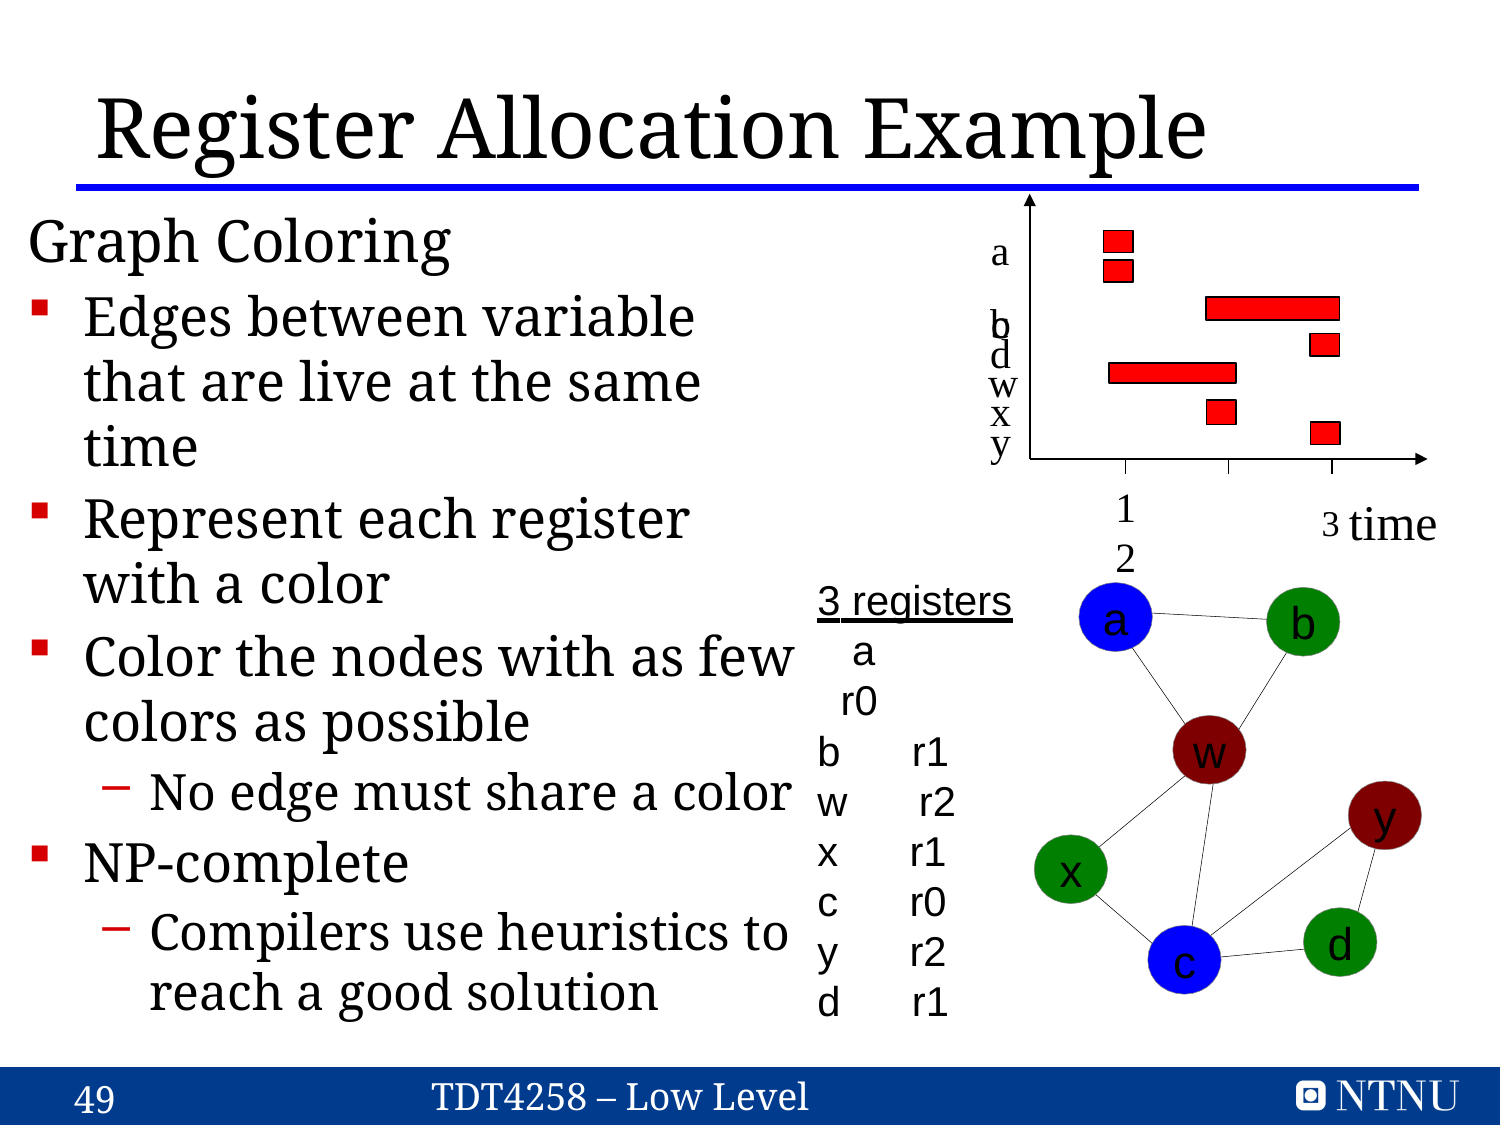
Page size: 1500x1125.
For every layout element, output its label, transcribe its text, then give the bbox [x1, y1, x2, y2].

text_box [1033, 582, 1422, 995]
text_box 1 2 [1113, 479, 1242, 581]
text_box [1206, 400, 1237, 425]
text_box [1108, 363, 1236, 383]
text_box [1023, 193, 1036, 207]
text_box [1309, 333, 1340, 356]
text_box x [988, 383, 1014, 412]
text_box [1415, 452, 1428, 466]
text_box [1103, 230, 1134, 253]
text_box Register Allocation Example [75, 33, 1463, 217]
text_box [1310, 422, 1341, 445]
text_box 3 registers a r0 b r1 w r2 x r1 c r0 y r2 d r1 [815, 572, 1015, 1025]
text_box [1206, 296, 1340, 321]
text_box y [988, 412, 1014, 465]
picture [0, 1067, 1500, 1125]
text_box w [986, 353, 1021, 406]
text_box [1103, 260, 1134, 283]
text_box a b [988, 221, 1014, 324]
text_box d [988, 324, 1014, 353]
text_box 3 time [1319, 475, 1442, 553]
text_box c [988, 294, 1012, 324]
text_box Graph Coloring Edges between variable that are live at the same time Represent each register with a color Color the nodes with as few colors as possible No edge must share a color NP-complete Compilers use heuristics to reach a good solution [12, 196, 825, 1075]
